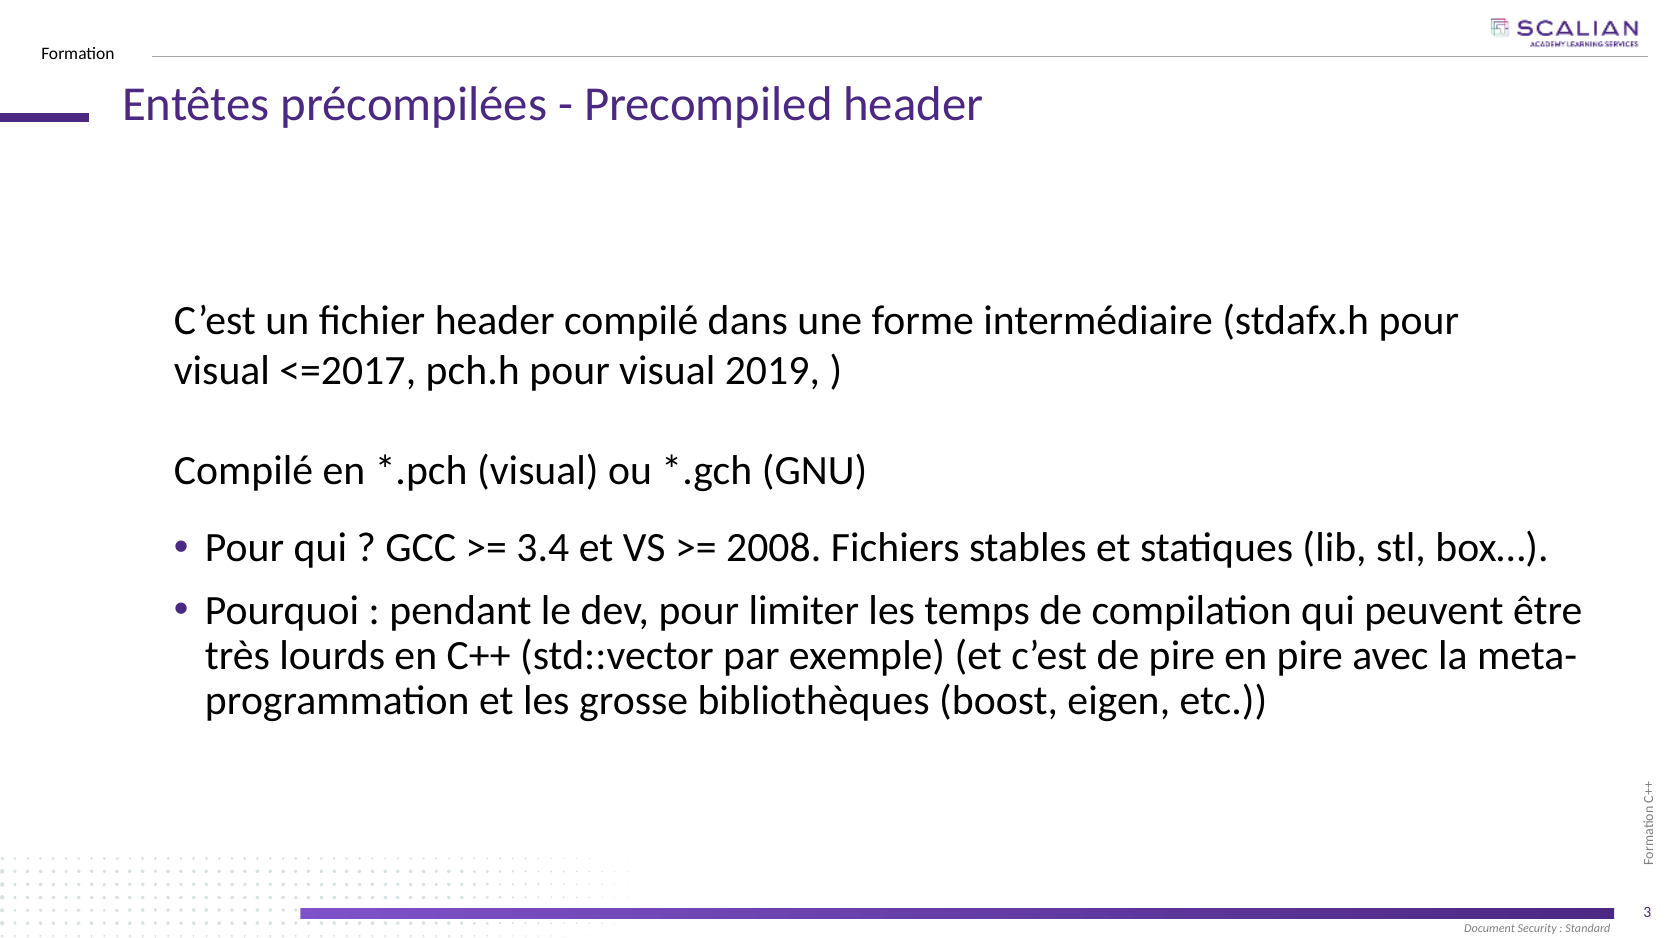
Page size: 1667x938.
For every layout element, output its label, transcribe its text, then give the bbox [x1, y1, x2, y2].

list Pour qui ? GCC >= 3.4 et VS >= 2008. Fichiers stables et statiques (lib, stl, box…). Pourquoi : pendant le dev, pour limiter les temps de compilation qui peuvent être très lourds en C++ (std::vector par exemple) (et c’est de pire en pire avec la meta-programmation et les grosse bibliothèques (boost, eigen, etc.)) [159, 518, 1667, 920]
title Entêtes précompilées - Precompiled header [107, 71, 1219, 116]
text_box C’est un fichier header compilé dans une forme intermédiaire (stdafx.h pour visual <=2017, pch.h pour visual 2019, ) Compilé en *.pch (visual) ou *.gch (GNU) [159, 285, 1492, 501]
picture [1482, 8, 1648, 56]
